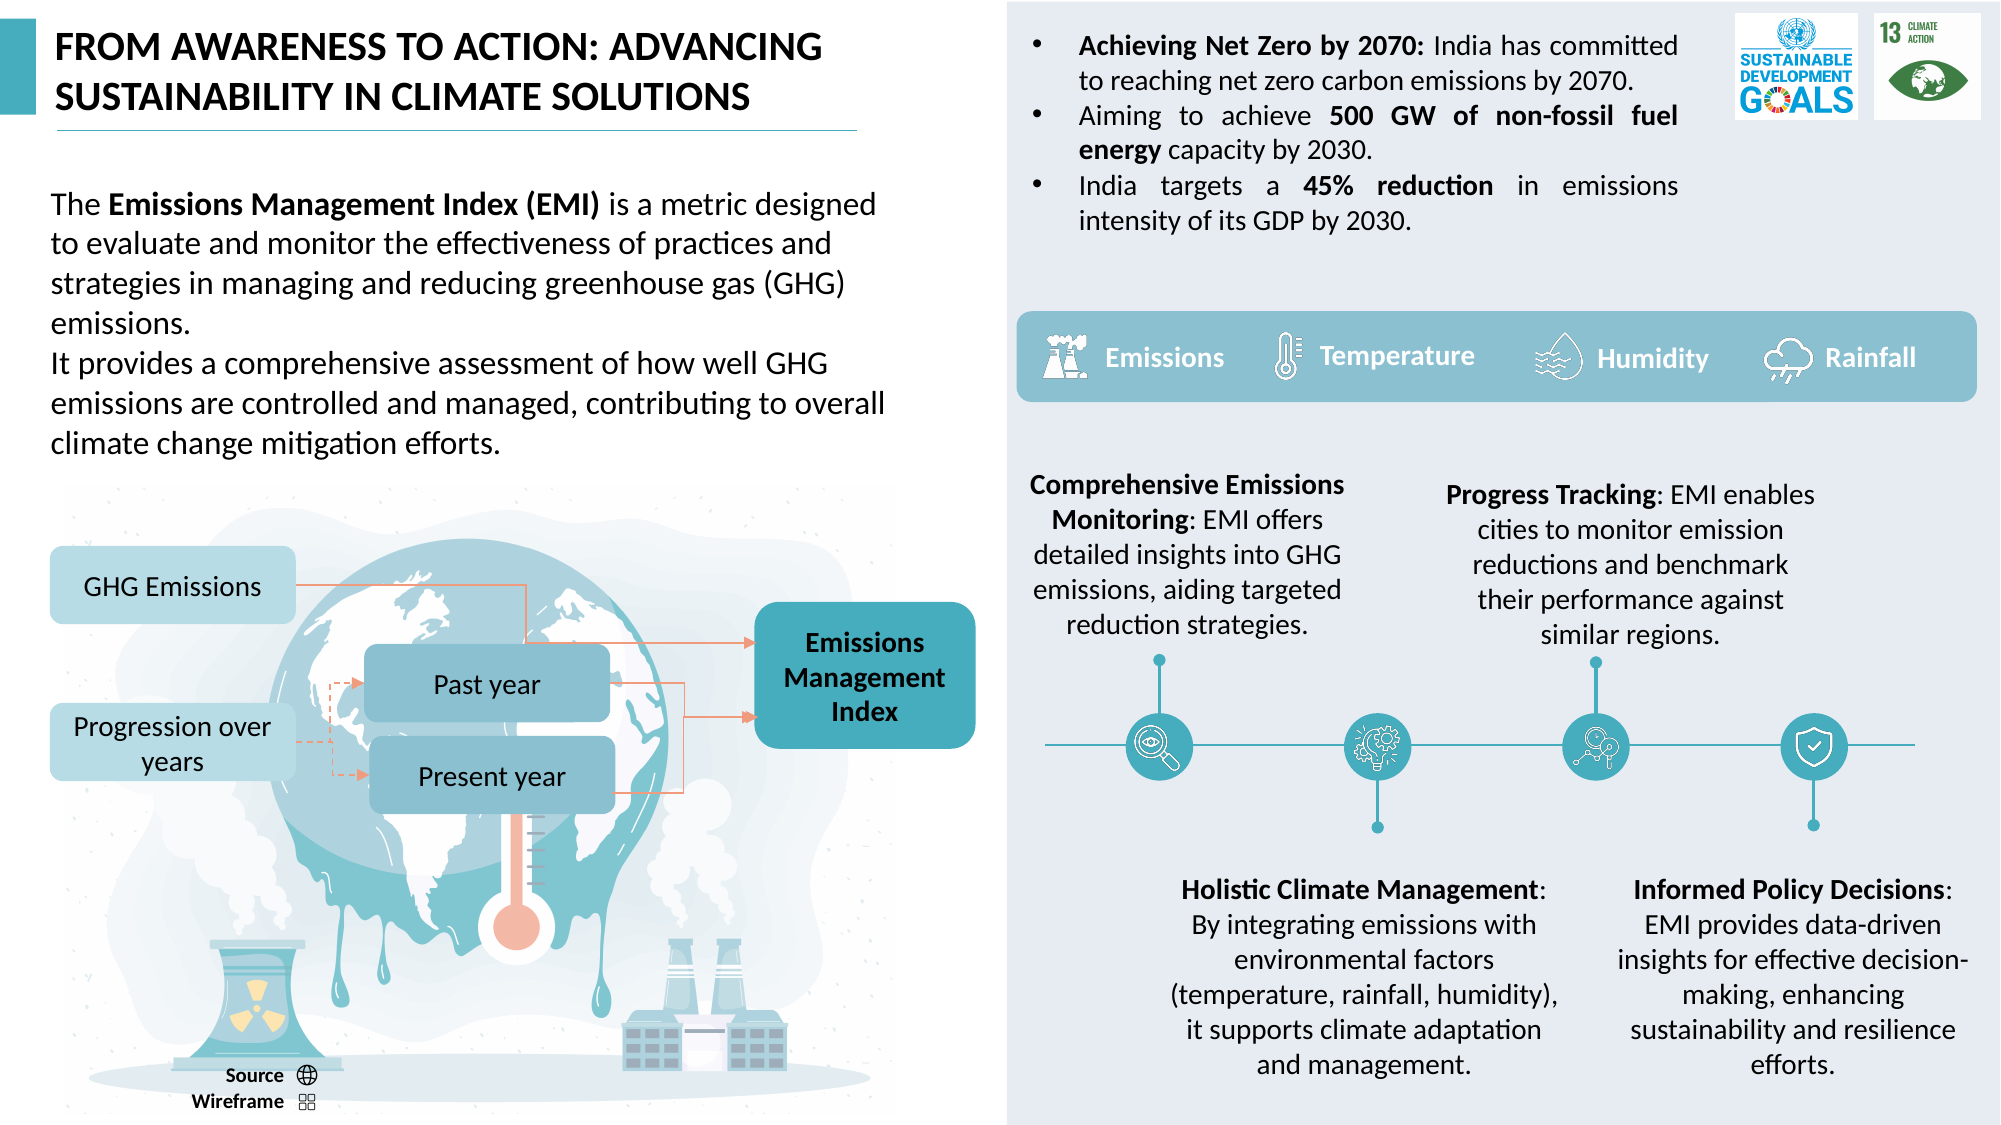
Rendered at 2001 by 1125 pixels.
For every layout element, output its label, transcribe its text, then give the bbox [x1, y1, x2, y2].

text_box [63, 485, 896, 545]
picture [1735, 13, 1858, 120]
picture [1874, 13, 1981, 120]
text_box [63, 815, 896, 1115]
text_box Holistic Climate Management: By integrating emissions with environmental factors (temperature, rainfall, humidity), it supports climate adaptation and management. [1153, 862, 1576, 1088]
text_box The Emissions Management Index (EMI) is a metric designed to evaluate and monitor the effectiveness of practices and strategies in managing and reducing greenhouse gas (GHG) emissions. It provides a comprehensive assessment of how well GHG emissions are controlled and managed, contributing to overall climate change mitigation efforts.​ [35, 174, 917, 469]
picture [1760, 332, 1817, 388]
text_box FROM AWARENESS TO ACTION: ADVANCING SUSTAINABILITY IN CLIMATE SOLUTIONS [39, 10, 960, 126]
text_box Temperature [1305, 329, 1540, 380]
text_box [176, 1053, 329, 1121]
text_box Informed Policy Decisions: EMI provides data-driven insights for effective decision-making, enhancing sustainability and resilience efforts. [1594, 862, 1992, 1088]
text_box [1015, 310, 1979, 404]
text_box Comprehensive Emissions Monitoring: EMI offers detailed insights into GHG emissions, aiding targeted reduction strategies. [1012, 458, 1363, 648]
picture [1573, 725, 1619, 771]
text_box Progress Tracking: EMI enables cities to monitor emission reductions and benchmark their performance against similar regions. [1430, 468, 1832, 658]
picture [1265, 332, 1312, 380]
picture [1134, 725, 1180, 771]
picture [1041, 332, 1089, 380]
text_box Emissions [1090, 330, 1267, 381]
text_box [1045, 713, 1916, 781]
text_box Achieving Net Zero by 2070: India has committed to reaching net zero carbon emissions by 2070. Aiming to achieve 500 GW of non-fossil fuel energy capacity by 2030. India targets a 45% reduction in emissions intensity of its GDP by 2030. [1017, 18, 1694, 244]
picture [1535, 332, 1583, 380]
text_box Humidity [1582, 332, 1759, 383]
picture [1354, 725, 1400, 771]
text_box [1006, 1, 2000, 1125]
text_box Rainfall [1810, 330, 1964, 381]
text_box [49, 545, 976, 815]
picture [1791, 724, 1837, 770]
text_box [0, 18, 37, 116]
